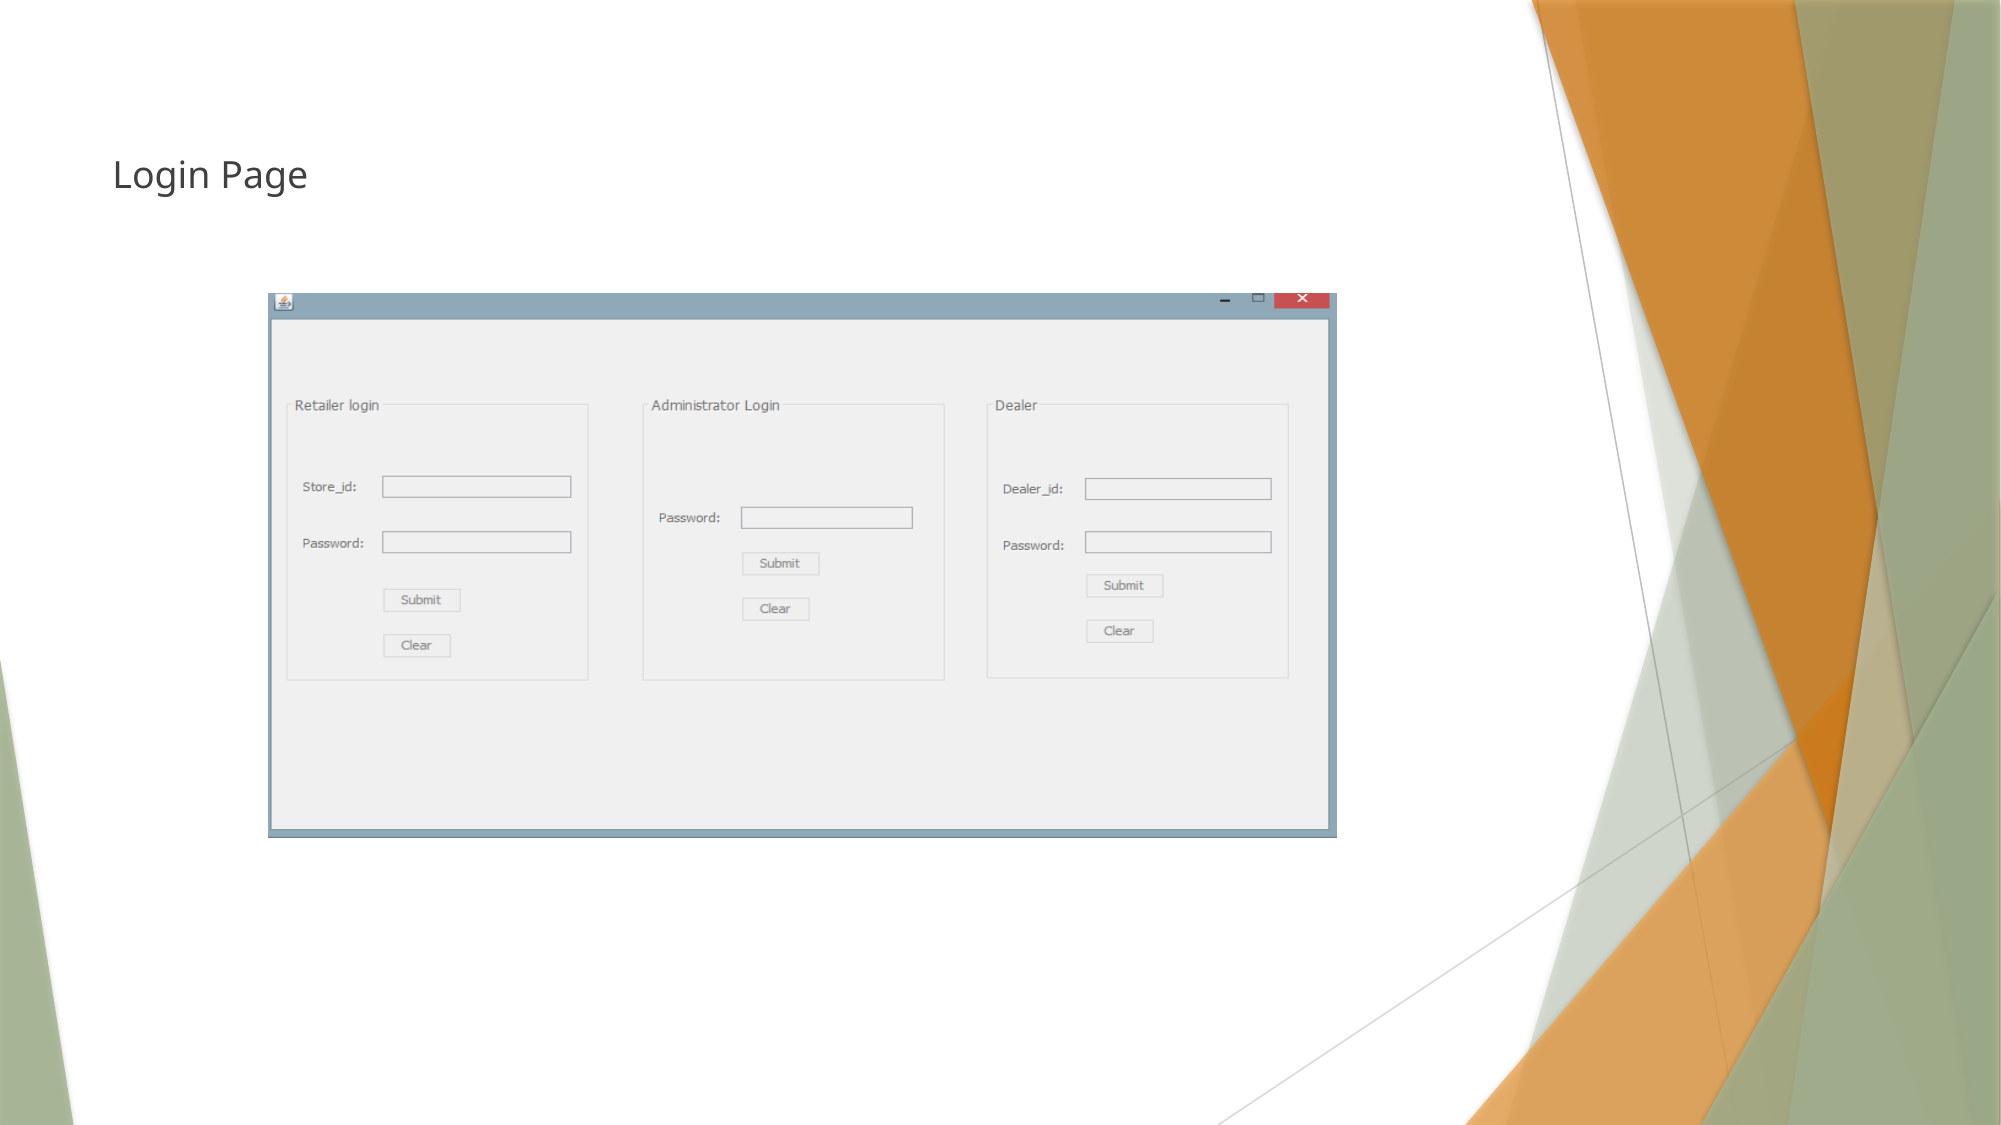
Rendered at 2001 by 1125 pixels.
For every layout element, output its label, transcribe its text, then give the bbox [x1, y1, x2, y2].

list Login Page [97, 143, 1508, 288]
picture [268, 293, 1337, 838]
